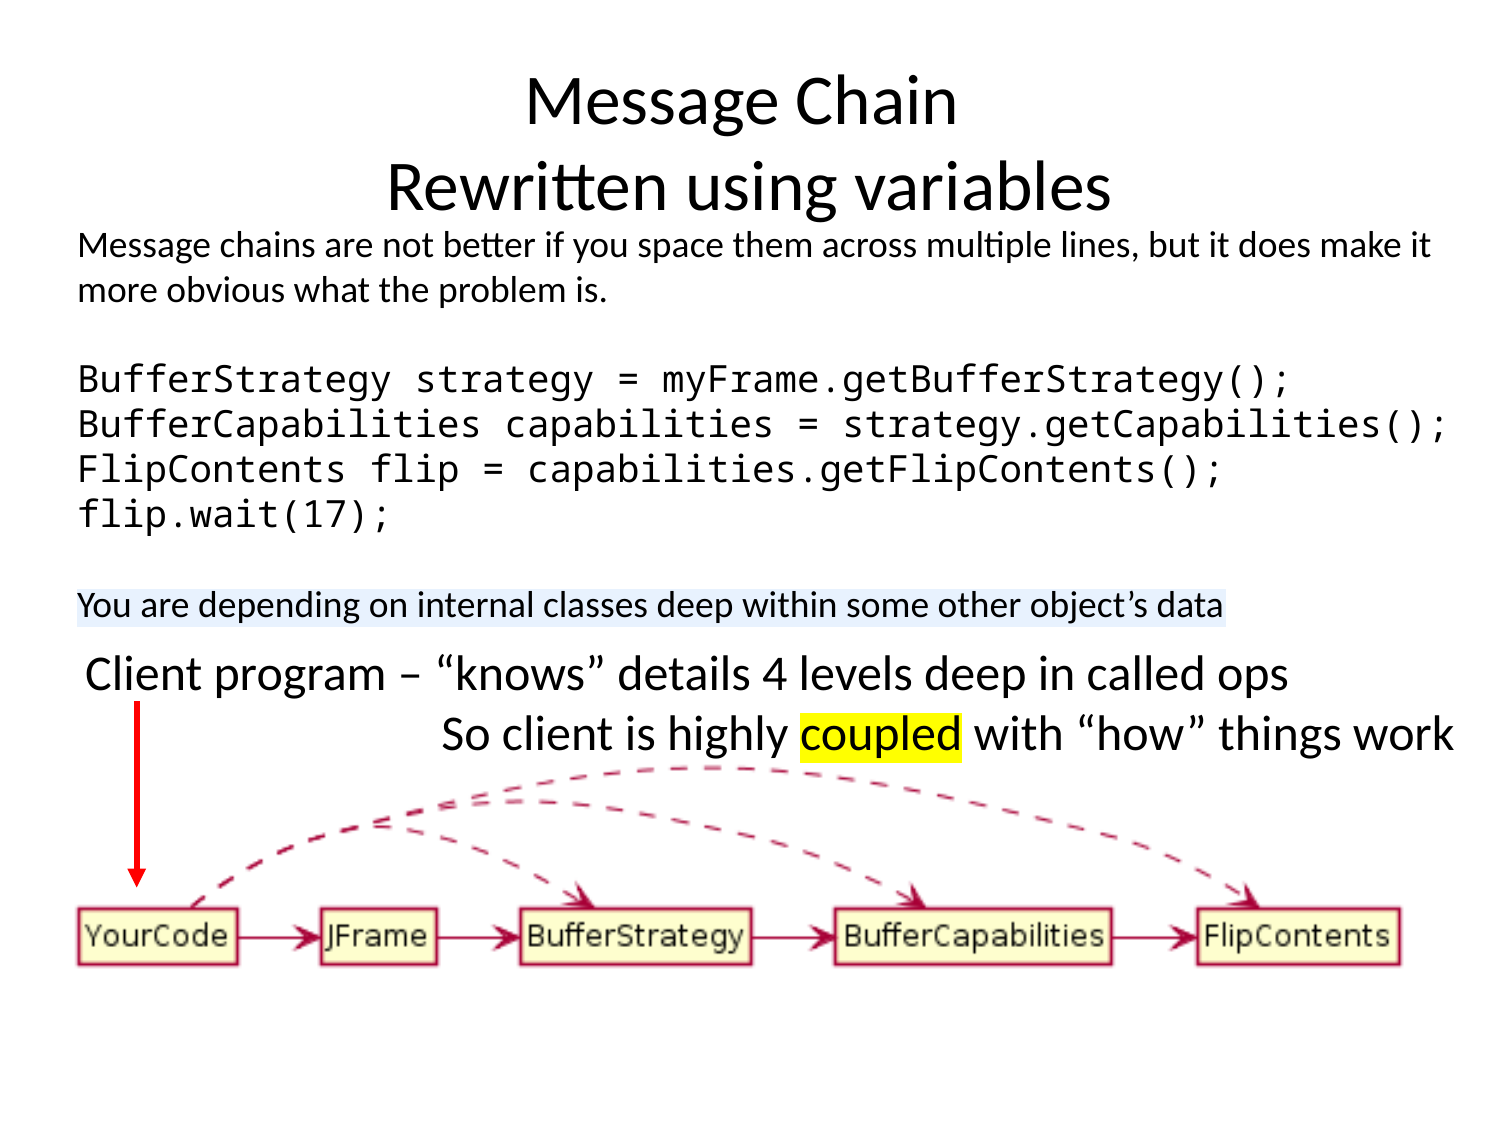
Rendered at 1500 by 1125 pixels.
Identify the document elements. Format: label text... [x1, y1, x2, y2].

text_box Client program – “knows” details 4 levels deep in called ops So client is highly coupled with “how” things work [70, 632, 1470, 768]
title Message Chain Rewritten using variables [75, 45, 1425, 212]
picture [64, 749, 1423, 988]
text_box Message chains are not better if you space them across multiple lines, but it does make it more obvious what the problem is. BufferStrategy strategy = myFrame.getBufferStrategy(); BufferCapabilities capabilities = strategy.getCapabilities(); FlipContents flip = capabilities.getFlipContents(); flip.wait(17); You are depending on internal classes deep within some other object’s data [62, 212, 1475, 678]
